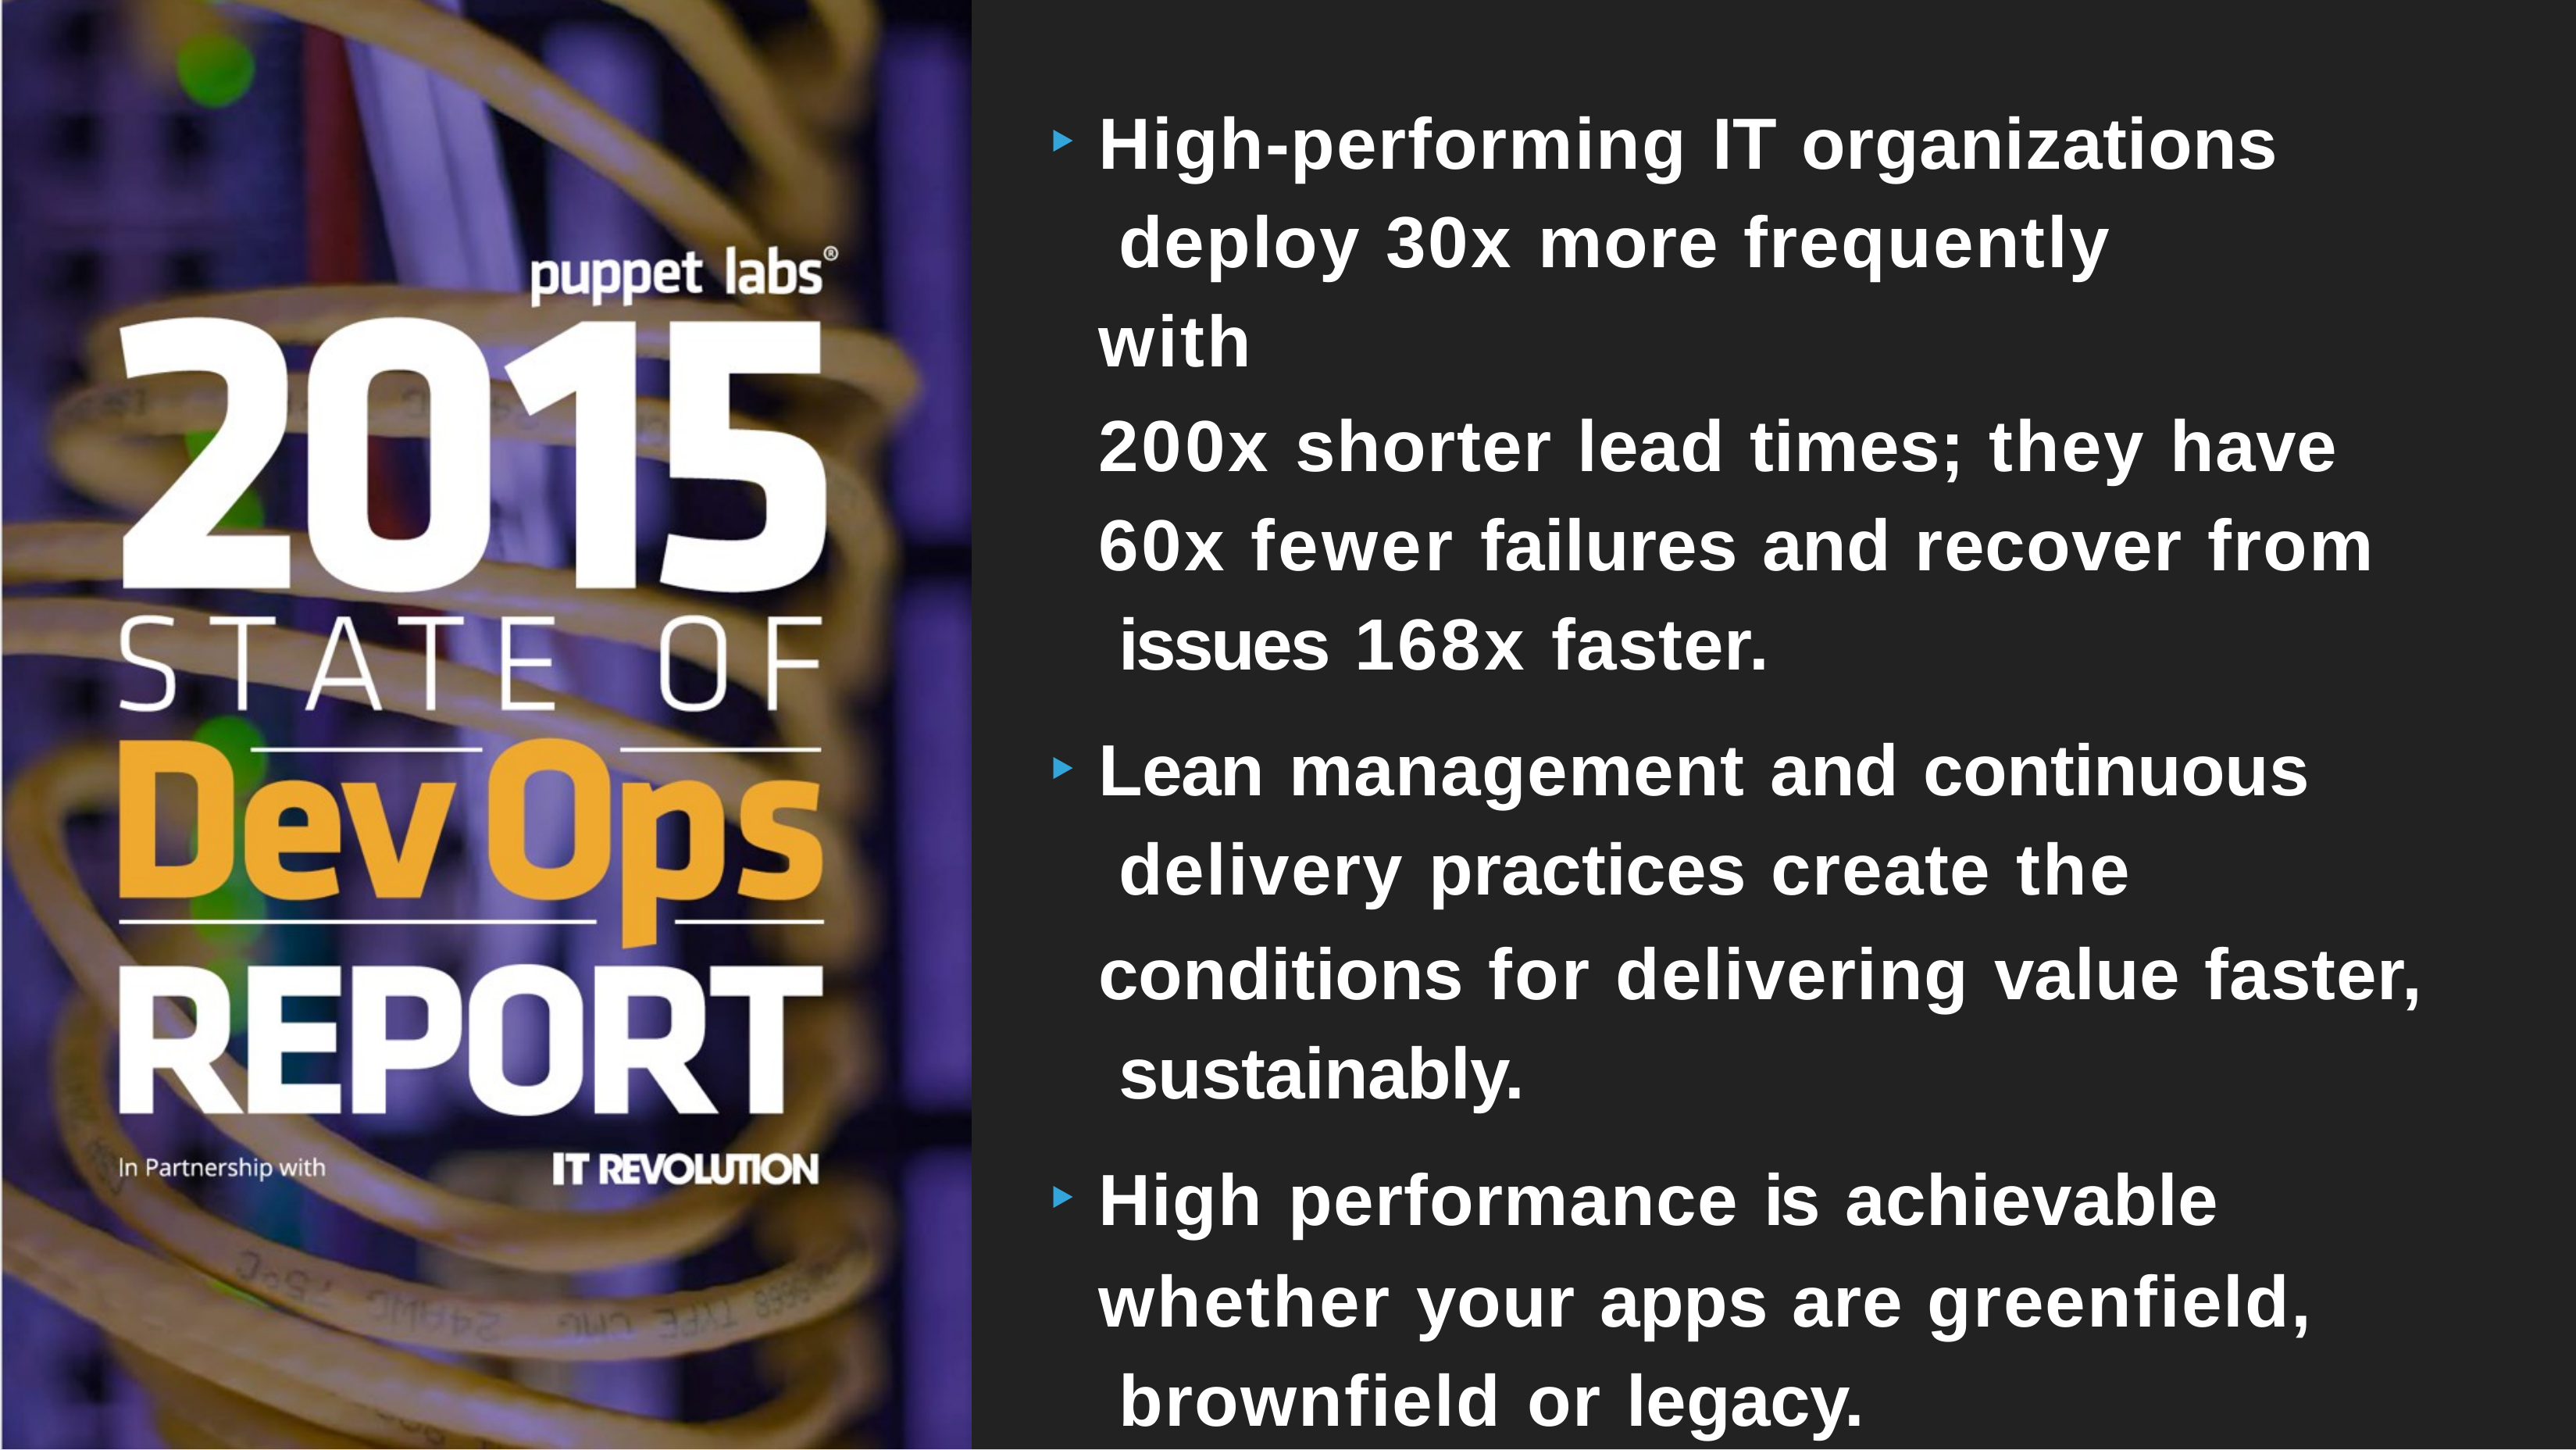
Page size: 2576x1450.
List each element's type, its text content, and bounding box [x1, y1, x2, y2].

text_box [972, 0, 2576, 1450]
text_box High-performing IT organizations deploy 30x more frequently with 200x shorter lead times; they have 60x fewer failures and recover from issues 168x faster. Lean management and continuous delivery practices create the conditions for delivering value faster, sustainably. High performance is achievable whether your apps are greenfield, brownfield or legacy. [1047, 82, 2433, 1441]
picture [0, 0, 972, 1450]
